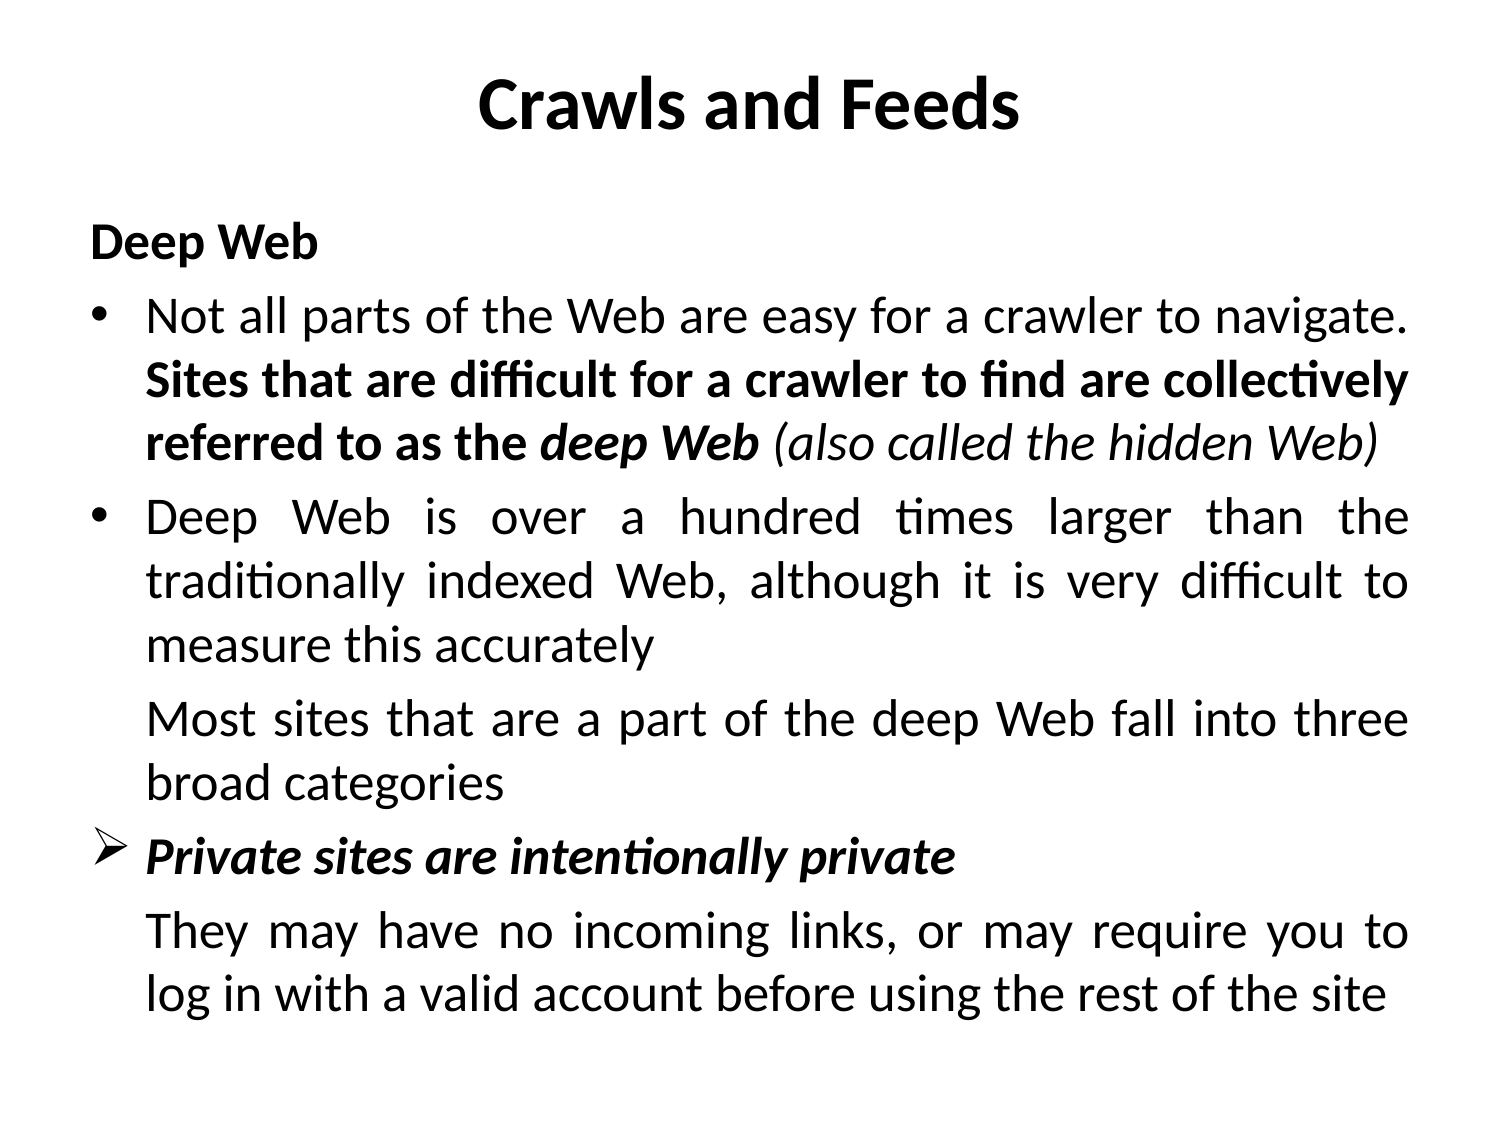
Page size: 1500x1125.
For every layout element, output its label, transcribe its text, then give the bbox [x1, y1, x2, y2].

list Deep Web Not all parts of the Web are easy for a crawler to navigate. Sites that are difficult for a crawler to find are collectively referred to as the deep Web (also called the hidden Web) Deep Web is over a hundred times larger than the traditionally indexed Web, although it is very difficult to measure this accurately Most sites that are a part of the deep Web fall into three broad categories Private sites are intentionally private They may have no incoming links, or may require you to log in with a valid account before using the rest of the site [75, 199, 1425, 1090]
title Crawls and Feeds [75, 45, 1425, 153]
